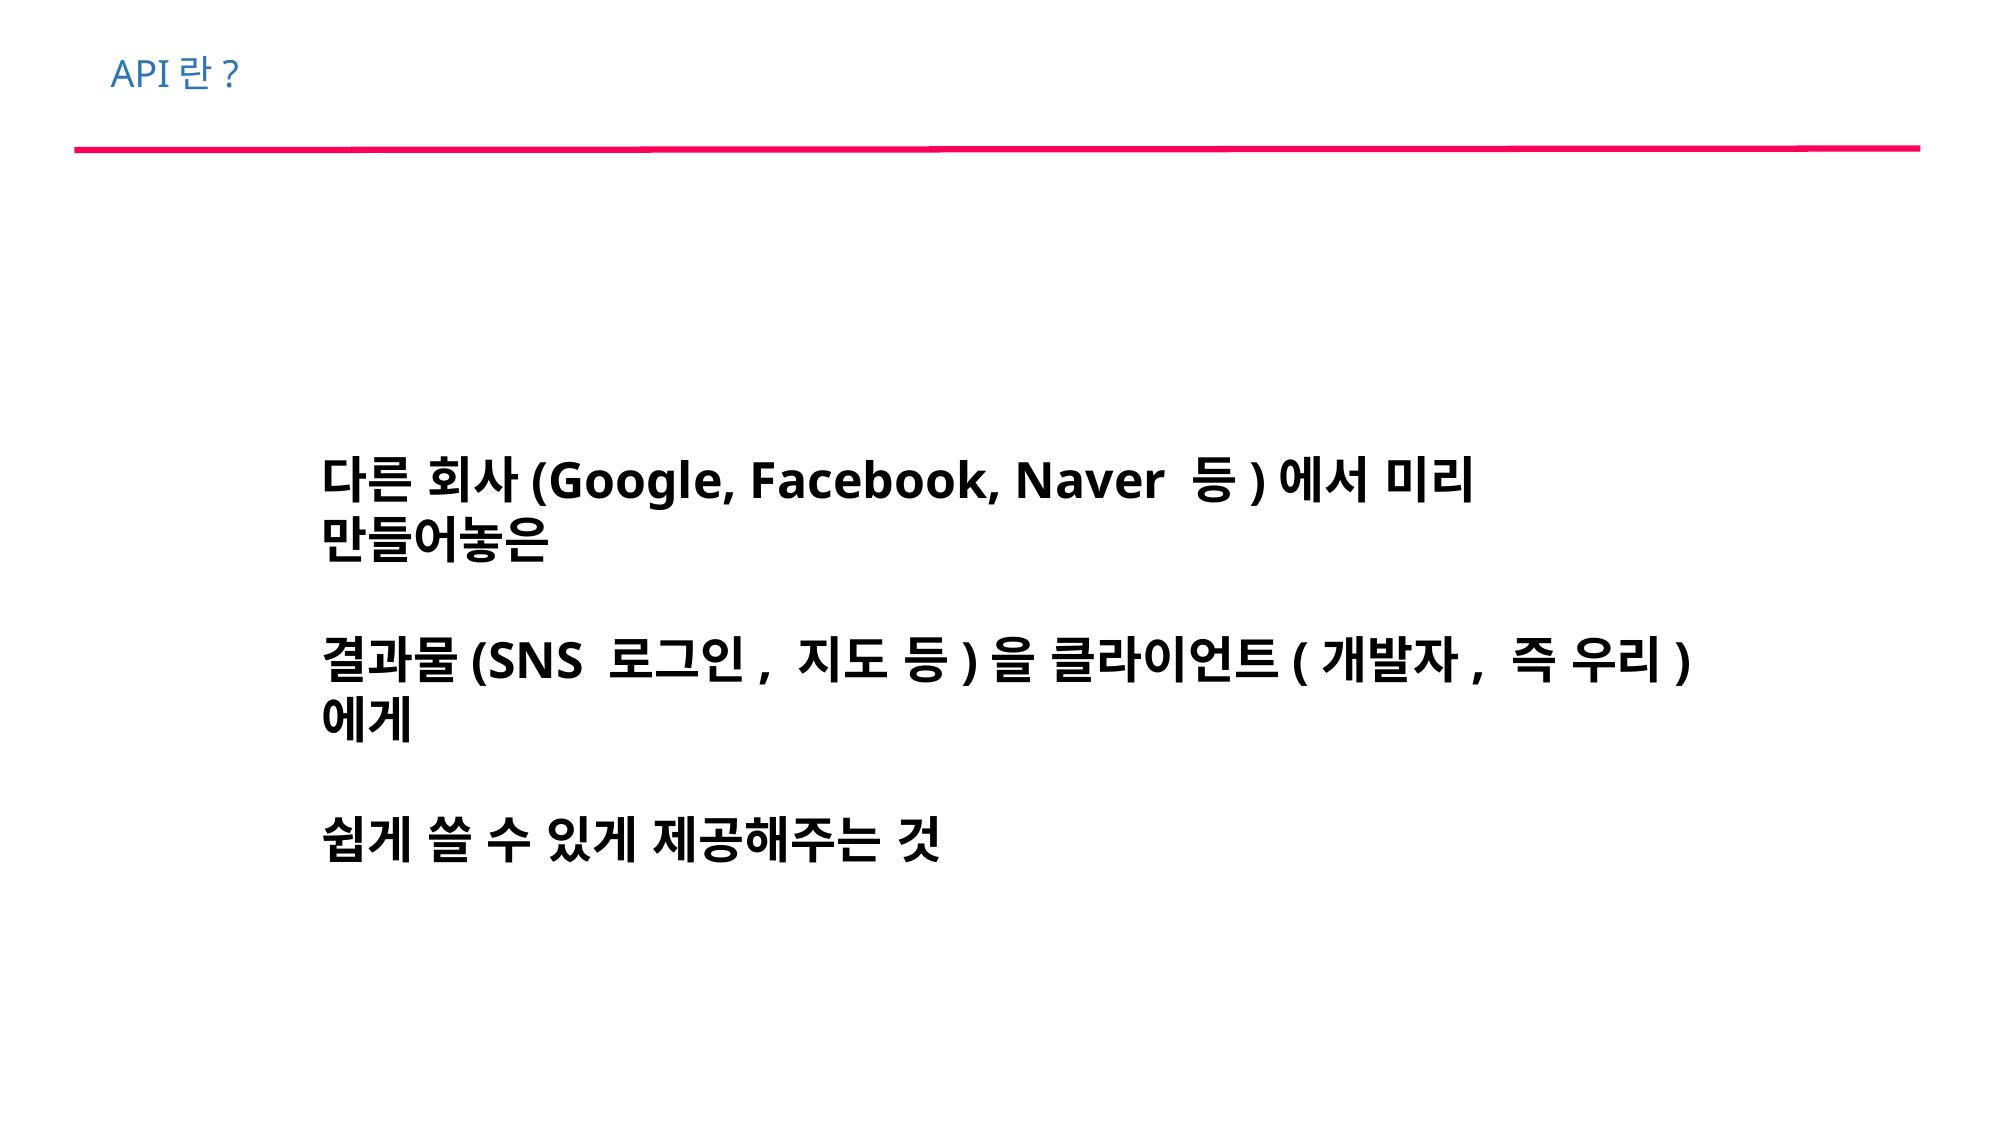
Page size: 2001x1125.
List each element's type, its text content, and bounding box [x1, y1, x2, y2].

text_box API란? [95, 42, 1442, 103]
text_box 다른 회사(Google, Facebook, Naver 등)에서 미리 만들어놓은 결과물(SNS 로그인, 지도 등)을 클라이언트(개발자, 즉 우리)에게 쉽게 쓸 수 있게 제공해주는 것 [306, 440, 1732, 876]
text_box [77, 0, 1923, 151]
